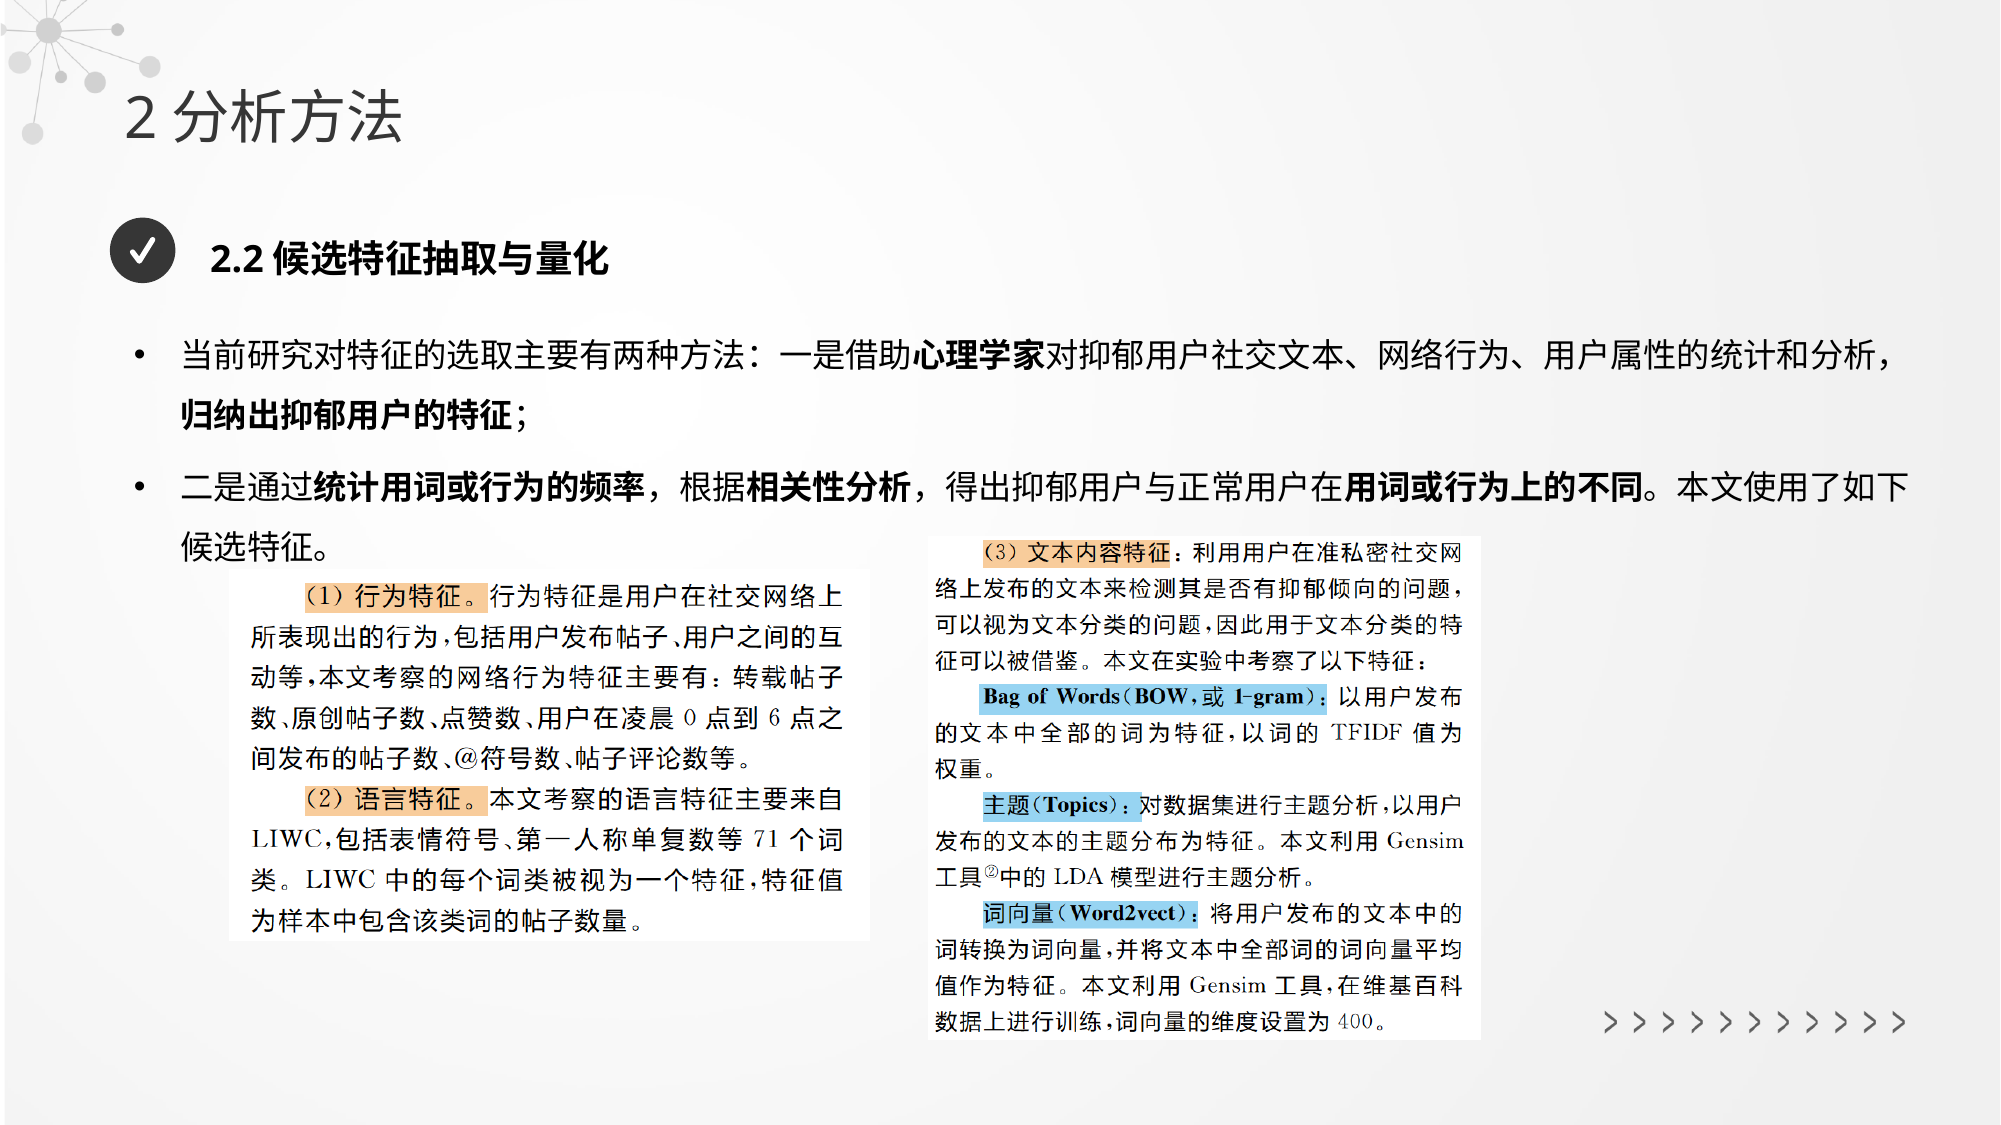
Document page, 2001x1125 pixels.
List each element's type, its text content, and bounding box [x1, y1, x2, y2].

text_box 2分析方法 [109, 72, 674, 158]
text_box 当前研究对特征的选取主要有两种方法：一是借助心理学家对抑郁用户社交文本、网络行为、用户属性的统计和分析，归纳出抑郁用户的特征； 二是通过统计用词或行为的频率，根据相关性分析，得出抑郁用户与正常用户在用词或行为上的不同。本文使用了如下候选特征。 [119, 306, 1930, 574]
text_box 2.2候选特征抽取与量化 [195, 204, 1159, 287]
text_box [109, 217, 176, 284]
picture [1, 0, 2001, 1125]
